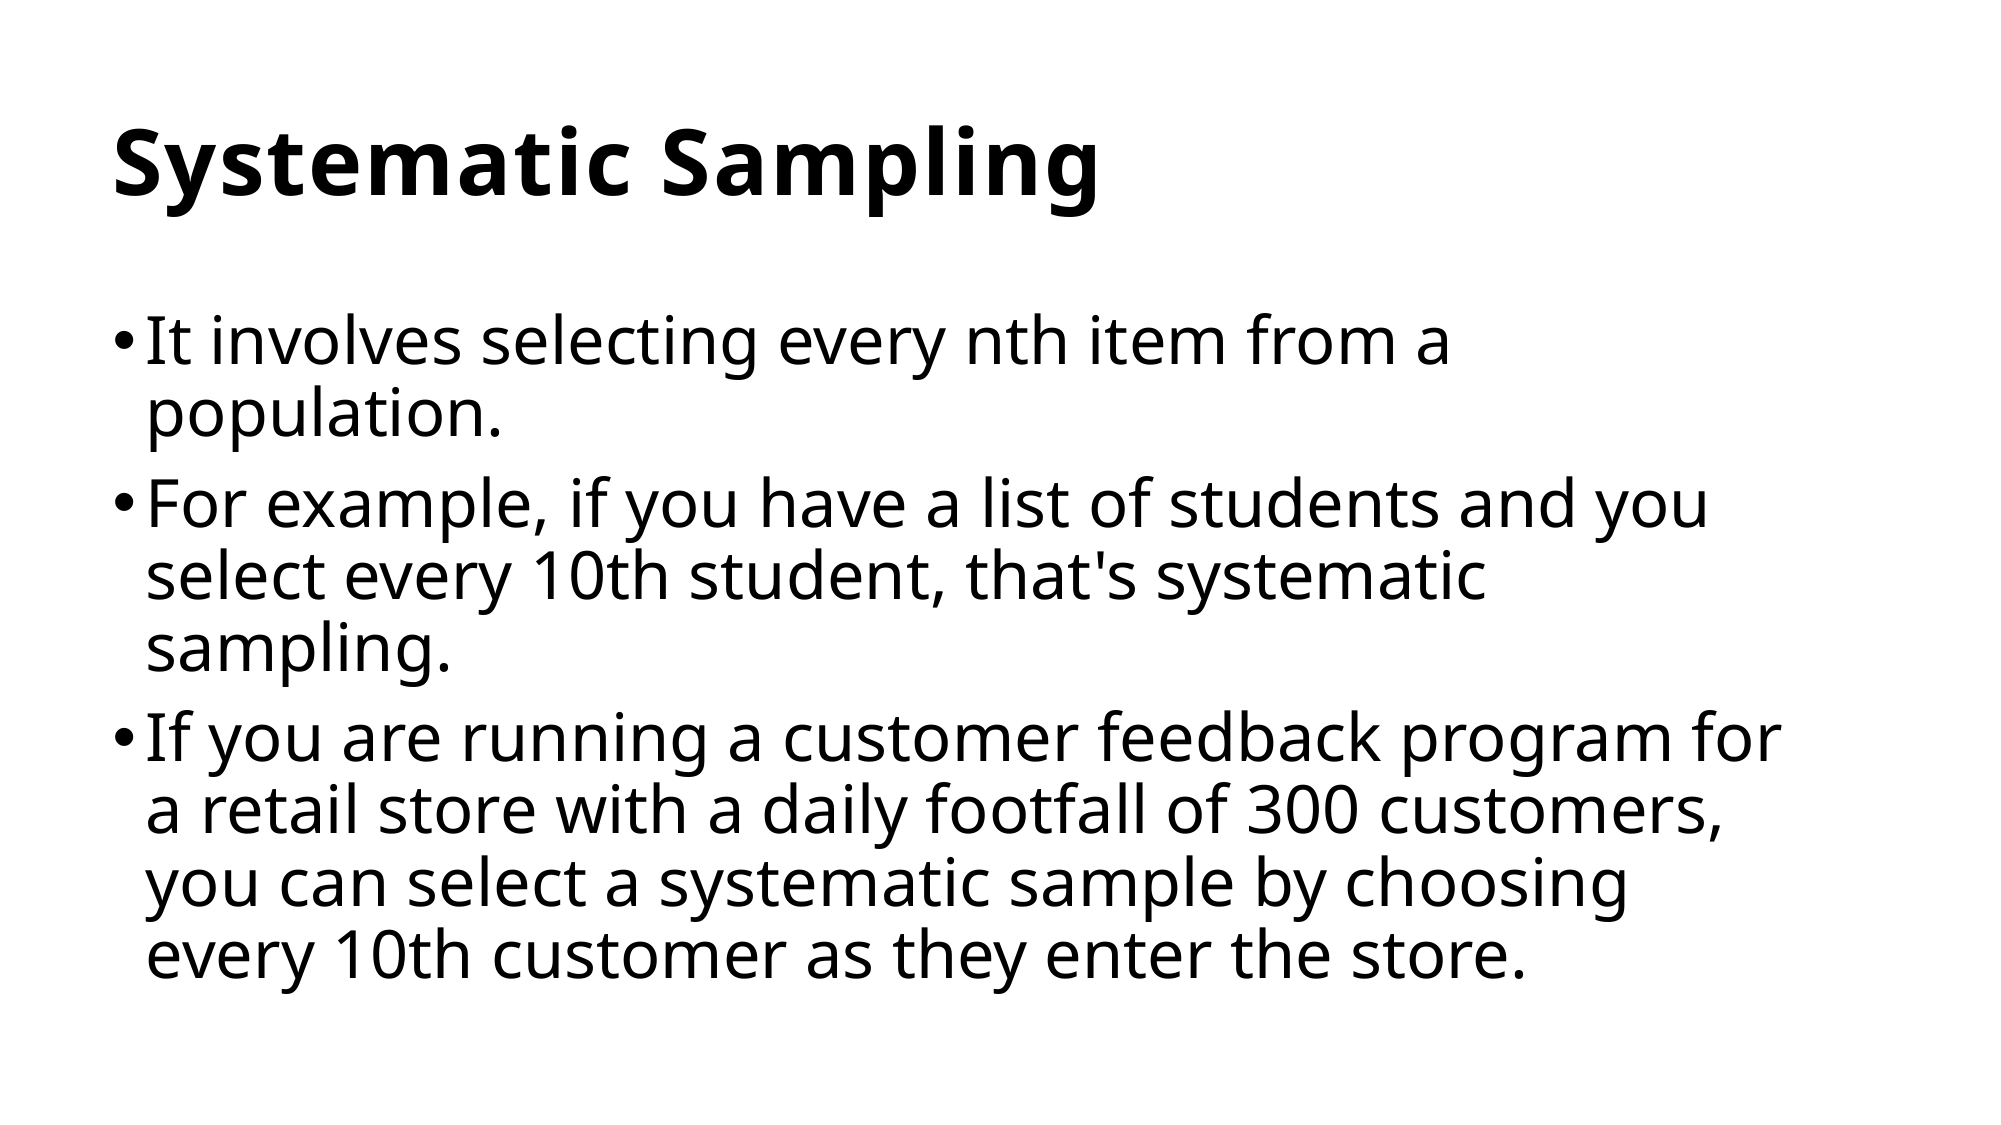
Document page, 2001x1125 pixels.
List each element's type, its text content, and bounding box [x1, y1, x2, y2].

title Systematic Sampling [97, 59, 1804, 278]
list It involves selecting every nth item from a population. For example, if you have a list of students and you select every 10th student, that's systematic sampling. If you are running a customer feedback program for a retail store with a daily footfall of 300 customers, you can select a systematic sample by choosing every 10th customer as they enter the store. [97, 299, 1801, 1014]
